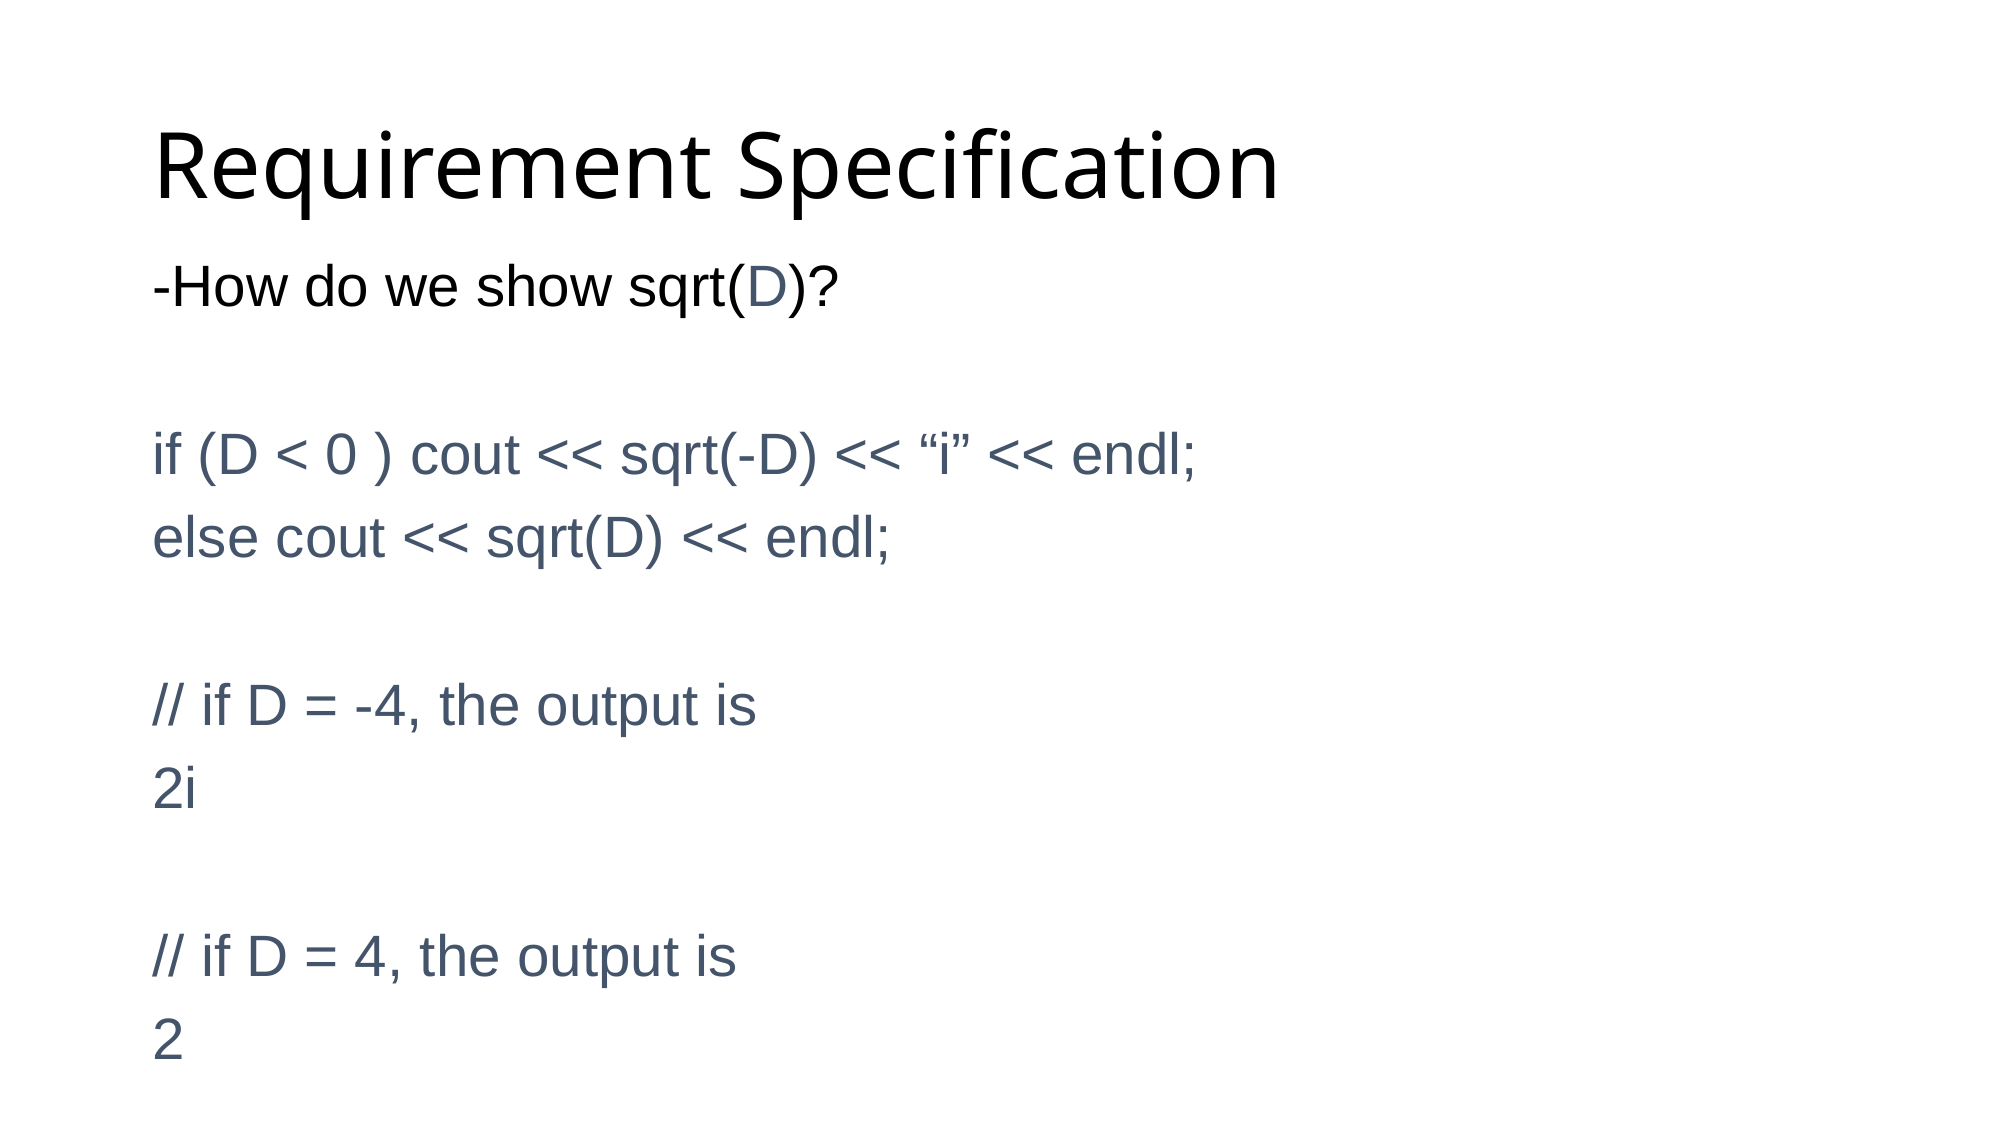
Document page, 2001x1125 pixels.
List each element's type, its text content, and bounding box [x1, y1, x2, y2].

list -How do we show sqrt(D)? if (D < 0 ) cout << sqrt(-D) << “i” << endl; else cout << sqrt(D) << endl; // if D = -4, the output is 2i // if D = 4, the output is 2 [137, 249, 1863, 1125]
title Requirement Specification [137, 59, 1863, 249]
